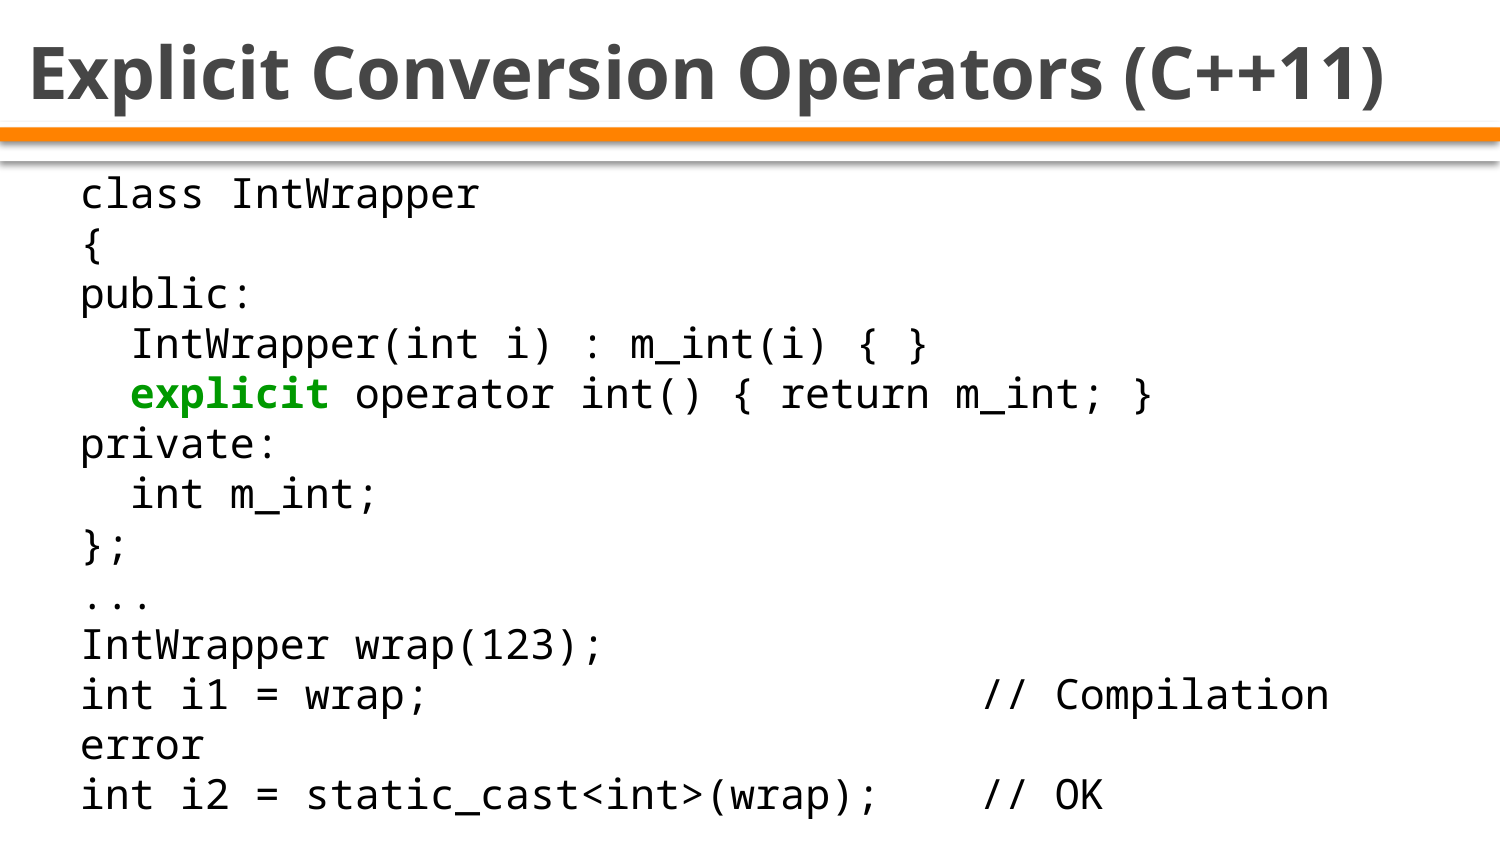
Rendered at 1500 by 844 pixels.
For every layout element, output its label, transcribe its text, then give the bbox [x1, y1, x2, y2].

title Explicit Conversion Operators (C++11) [12, 19, 1488, 122]
list class IntWrapper { public: IntWrapper(int i) : m_int(i) { } explicit operator int() { return m_int; } private: int m_int; }; ... IntWrapper wrap(123); int i1 = wrap; // Compilation error int i2 = static_cast<int>(wrap); // OK [12, 159, 1488, 835]
